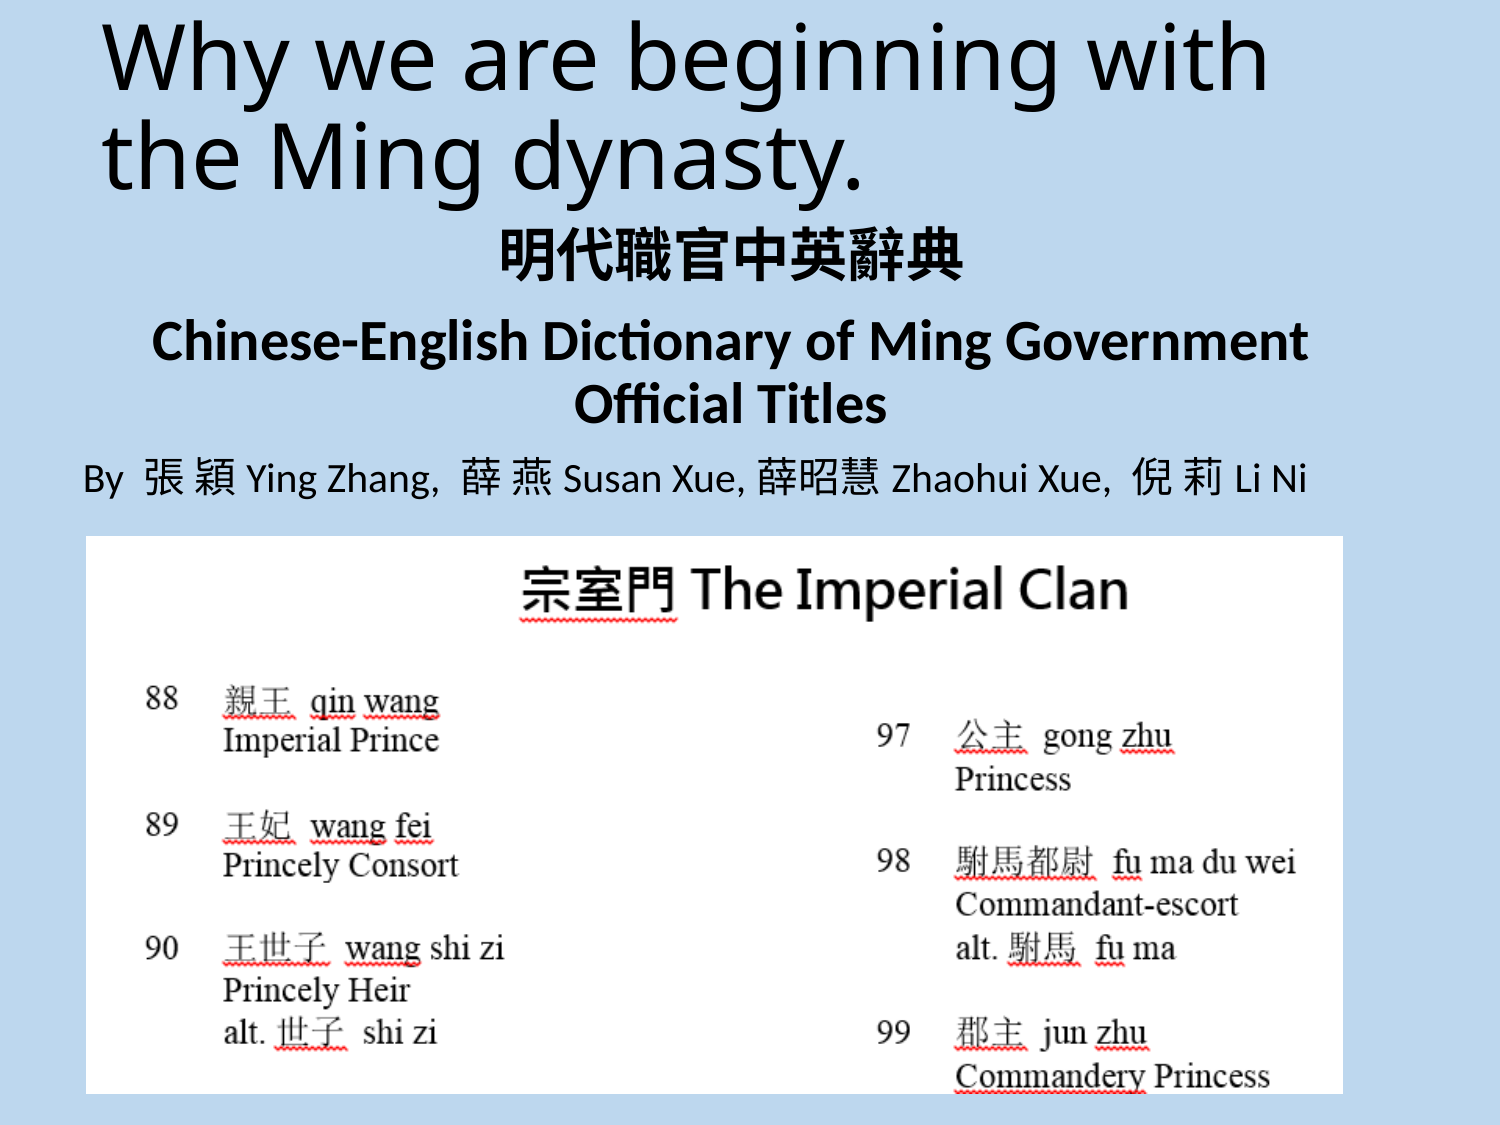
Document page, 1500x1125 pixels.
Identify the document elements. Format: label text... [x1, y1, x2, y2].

picture [86, 536, 1343, 1094]
list 明代職官中英辭典 Chinese-English Dictionary of Ming Government Official Titles By 張 穎Ying Zhang, 薛 燕Susan Xue,薛昭慧Zhaohui Xue, 倪 莉Li Ni [67, 218, 1395, 598]
title Why we are beginning with the Ming dynasty. [86, 1, 1381, 218]
